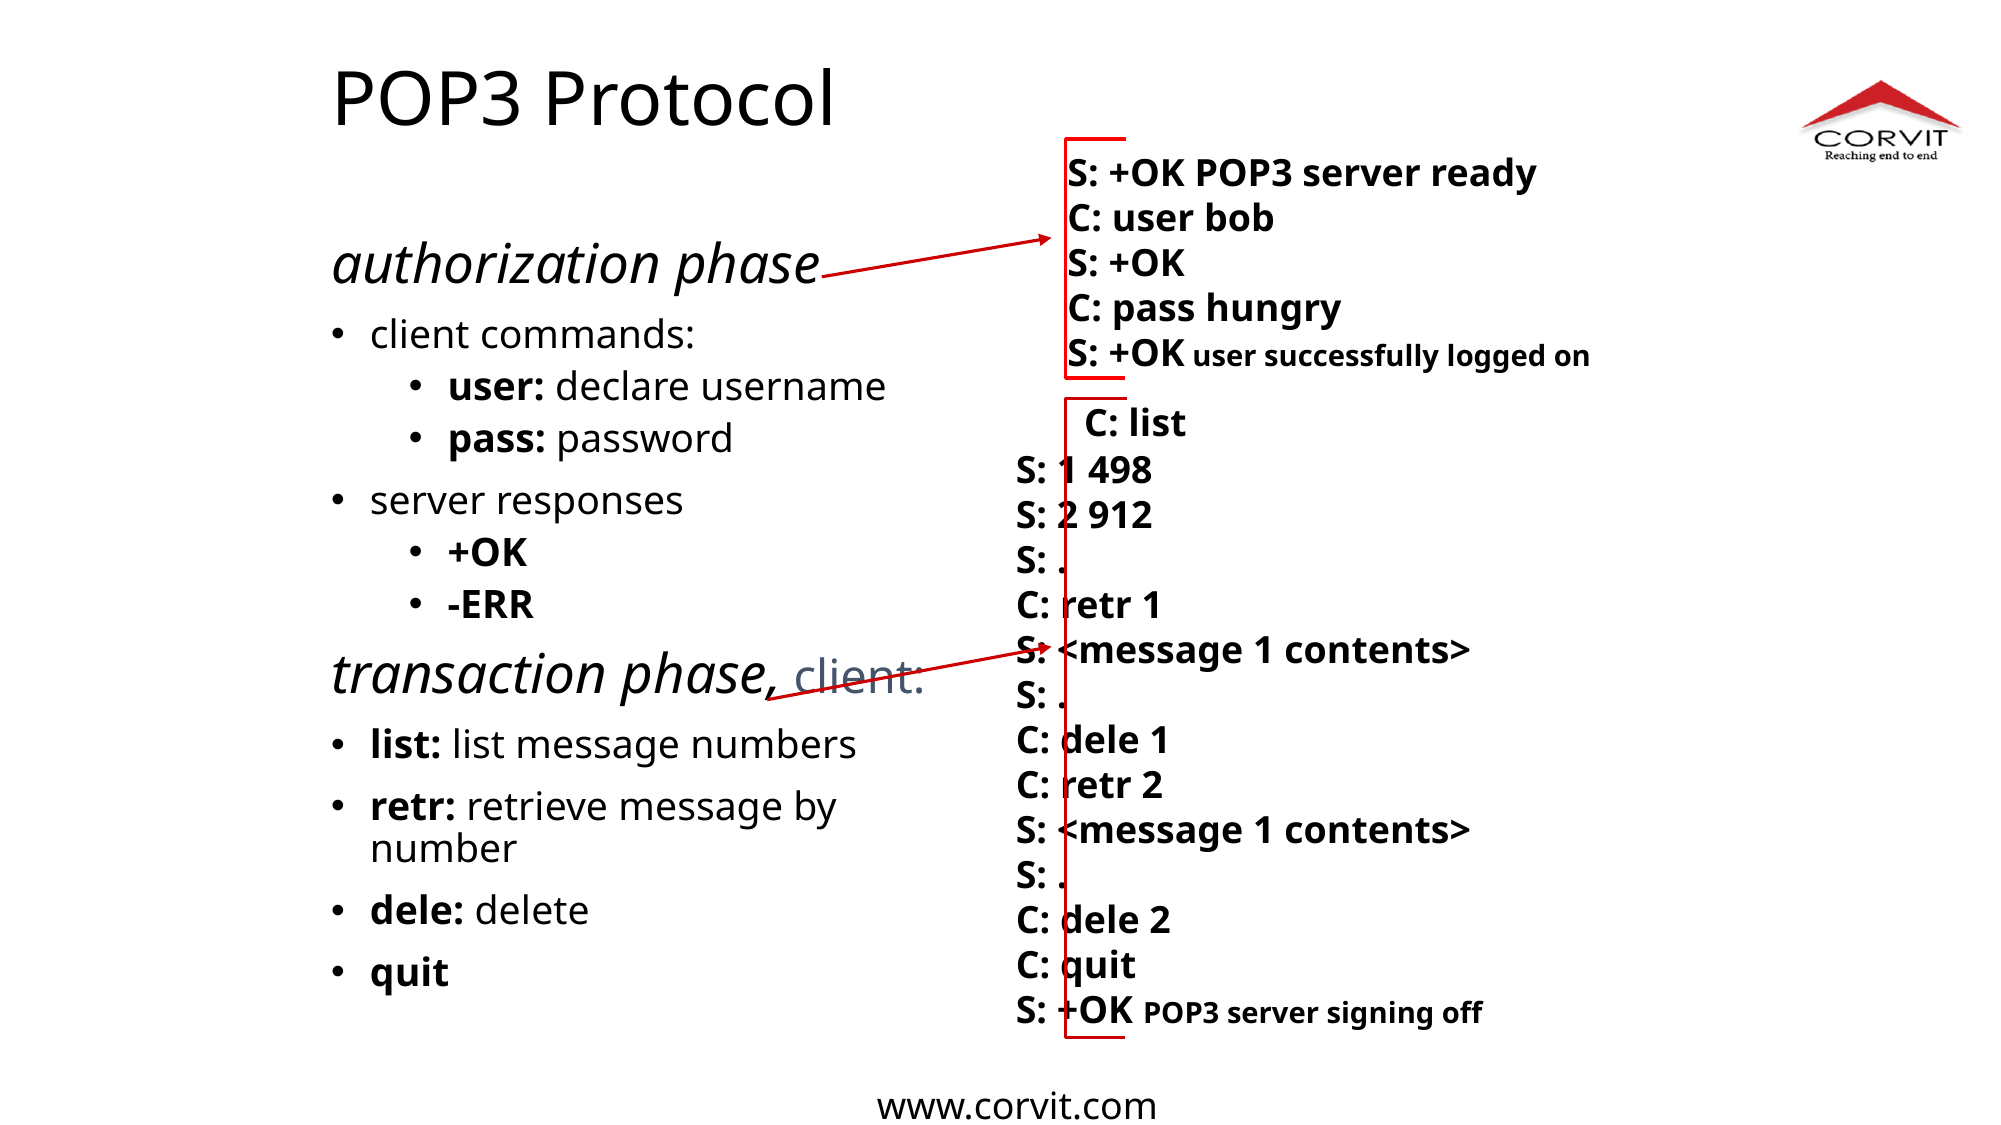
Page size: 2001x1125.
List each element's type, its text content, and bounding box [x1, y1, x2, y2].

text_box [821, 233, 1052, 277]
picture [1796, 77, 1965, 167]
text_box www.corvit.com [34, 1074, 2000, 1125]
text_box S: +OK POP3 server ready C: user bob S: +OK C: pass hungry S: +OK user successfully logged on [1052, 96, 1607, 382]
text_box [1065, 398, 1127, 1038]
text_box [767, 642, 1052, 700]
text_box [1065, 139, 1127, 378]
text_box C: list S: 1 498 S: 2 912 S: . C: retr 1 S: <message 1 contents> S: . C: dele 1 C: retr 2 S: <message 1 contents> S: . C: dele 2 C: quit S: +OK POP3 server signing off [952, 378, 1499, 1039]
list authorization phase client commands: user: declare username pass: password server responses +OK -ERR transaction phase, client: list: list message numbers retr: retrieve message by number dele: delete quit [331, 235, 983, 999]
title POP3 Protocol [331, 21, 1607, 181]
